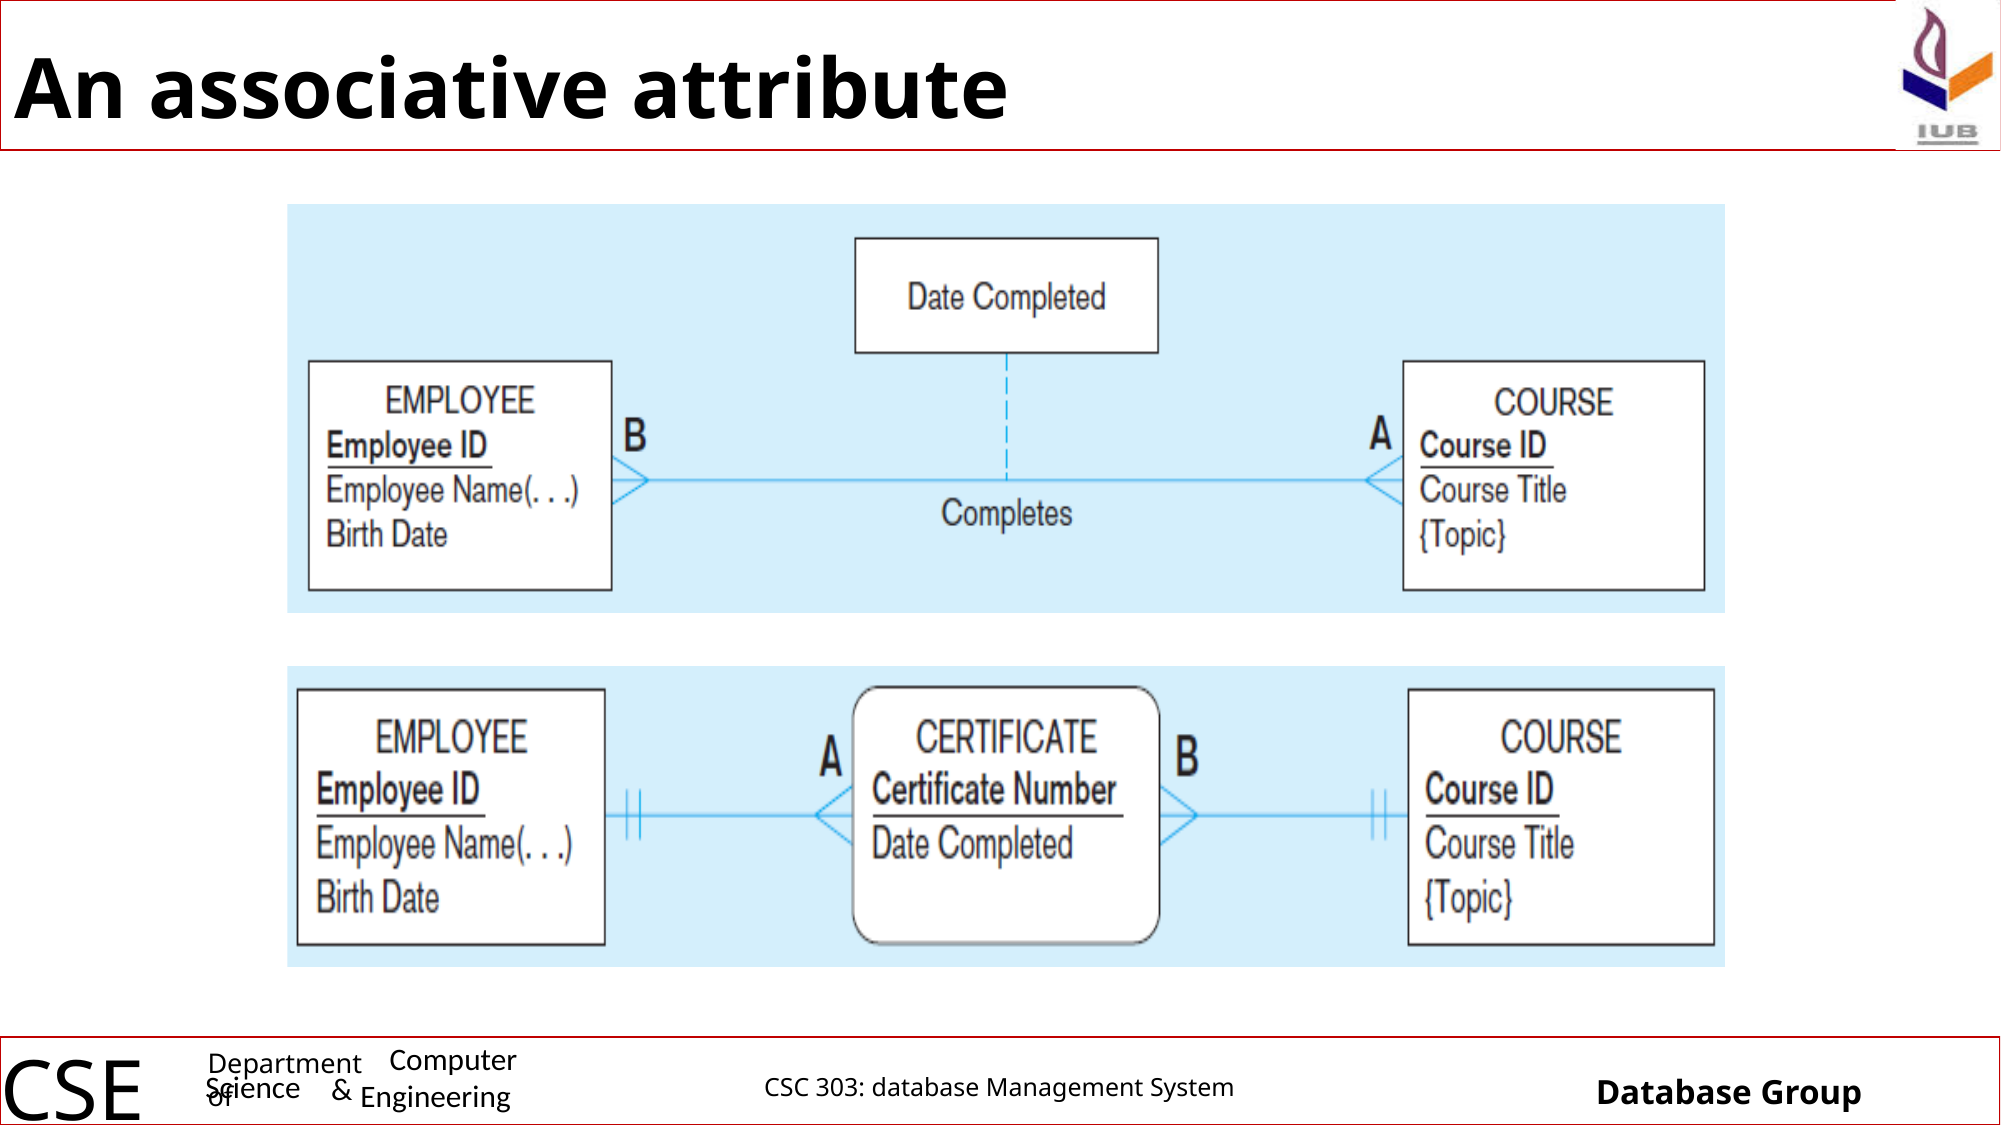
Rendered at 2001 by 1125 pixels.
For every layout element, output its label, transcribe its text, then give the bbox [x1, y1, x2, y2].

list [287, 666, 1726, 968]
title An associative attribute [0, 0, 2000, 150]
footer CSC 303: database Management System [650, 1064, 1350, 1115]
picture [287, 204, 1726, 613]
